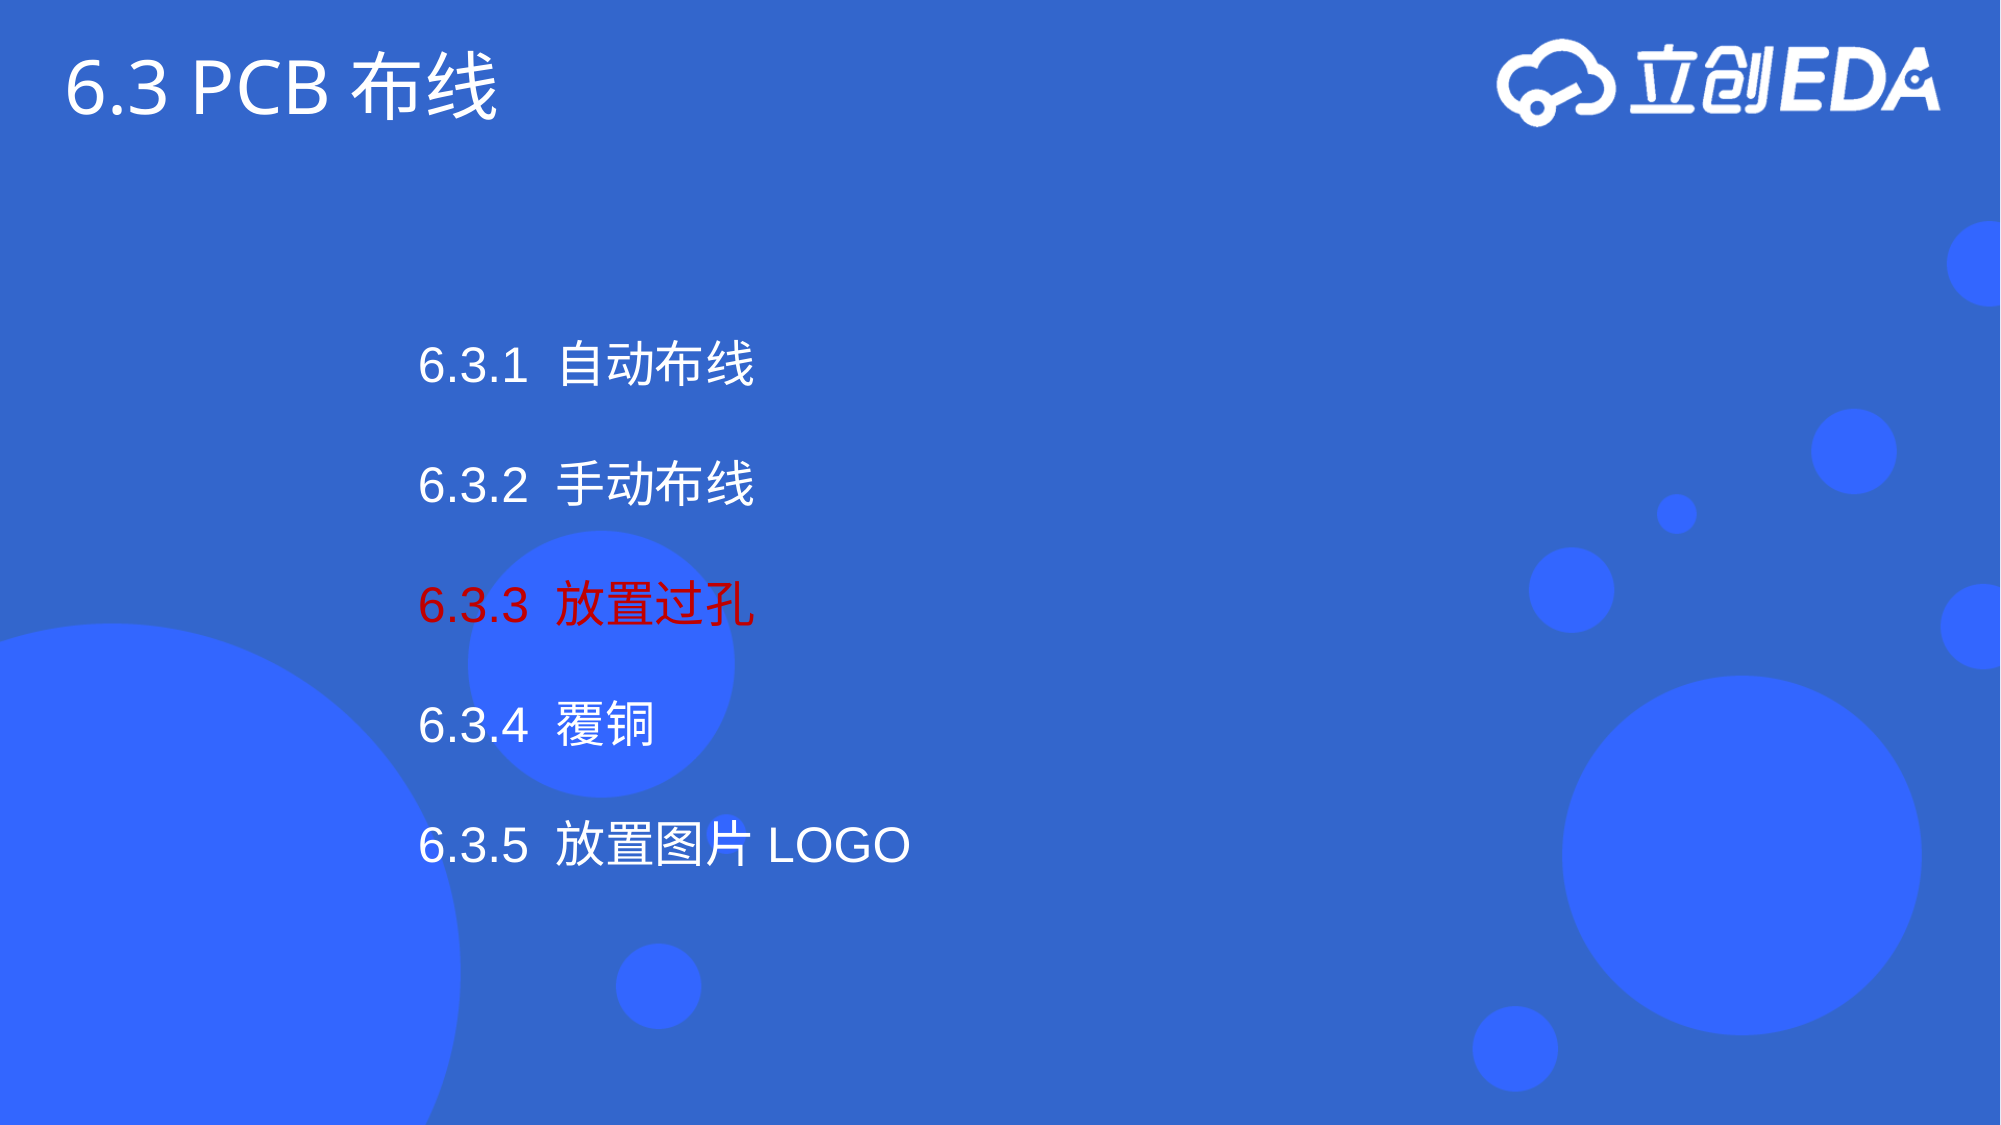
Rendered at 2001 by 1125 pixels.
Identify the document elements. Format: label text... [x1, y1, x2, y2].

text_box 6.3.1 自动布线 6.3.2 手动布线 6.3.3 放置过孔 6.3.4 覆铜 6.3.5 放置图片LOGO [403, 325, 1437, 880]
text_box 6.3 PCB布线 [49, 31, 515, 137]
picture [0, 0, 2001, 1125]
